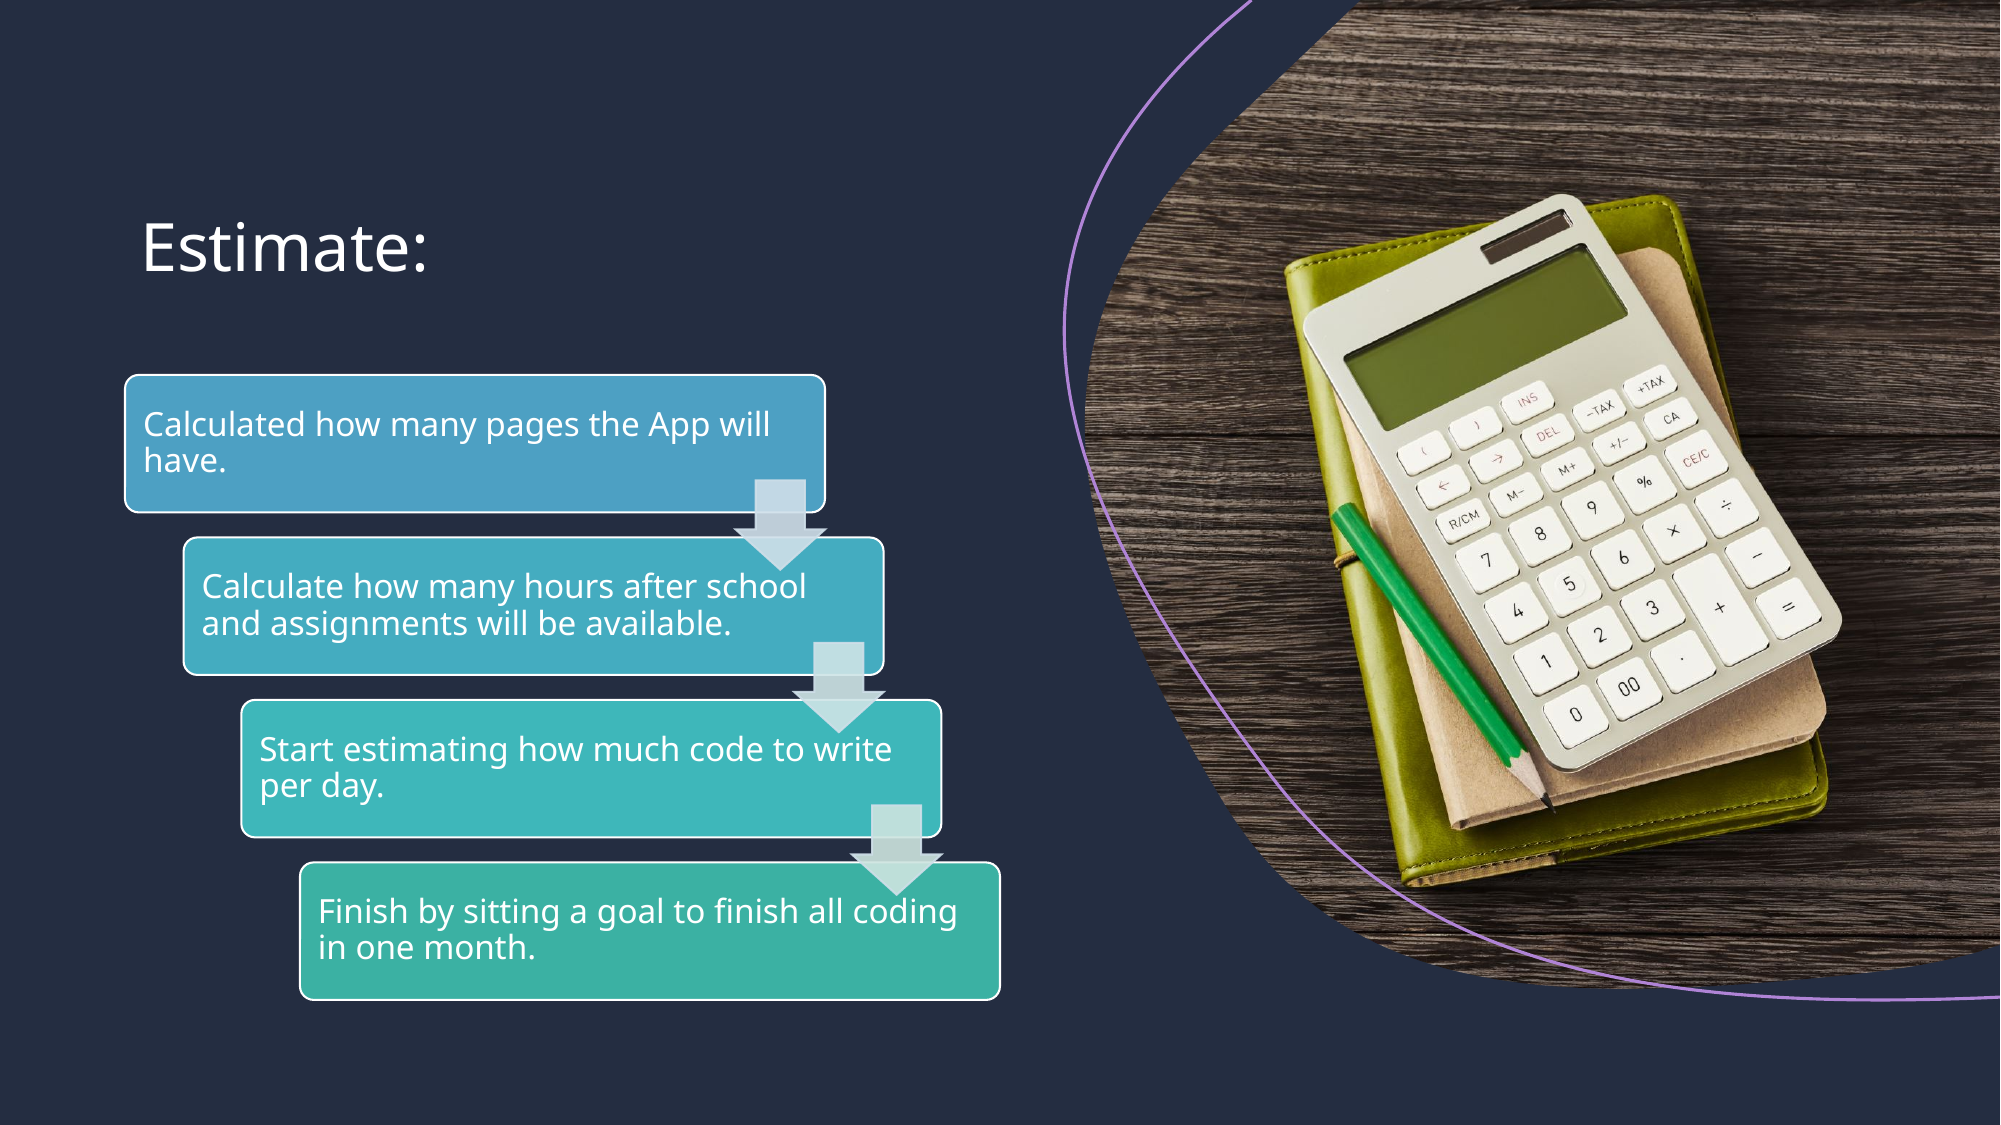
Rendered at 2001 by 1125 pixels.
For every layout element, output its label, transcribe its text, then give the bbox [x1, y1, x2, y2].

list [124, 374, 1001, 1000]
text_box [1063, 213, 1084, 457]
text_box [0, 0, 2000, 1125]
picture [1084, 0, 2000, 989]
title Estimate: [125, 125, 1000, 374]
text_box [1678, 989, 2000, 1001]
